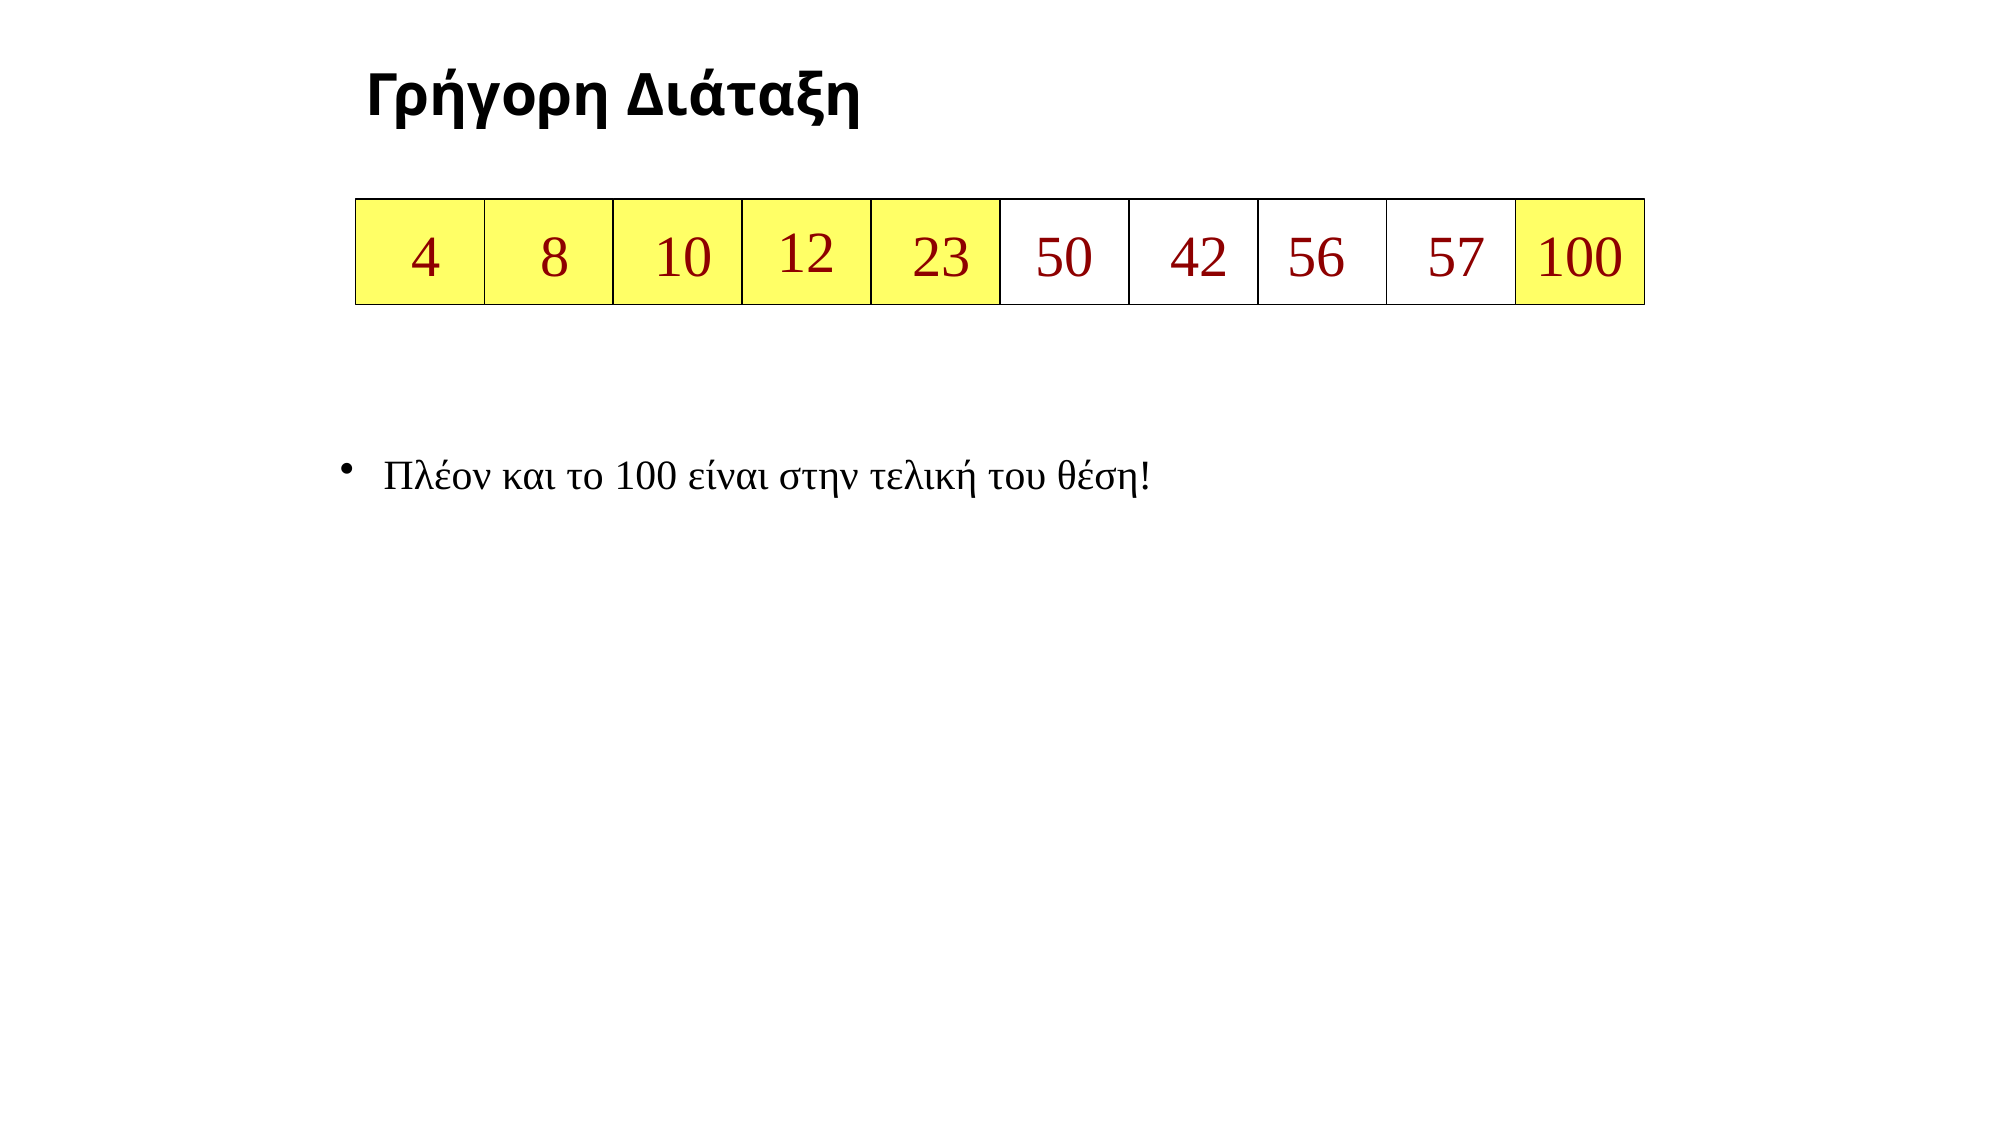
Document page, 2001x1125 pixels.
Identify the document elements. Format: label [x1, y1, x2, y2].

text_box [324, 440, 1700, 506]
title [350, 54, 1626, 140]
text_box [355, 199, 1645, 305]
